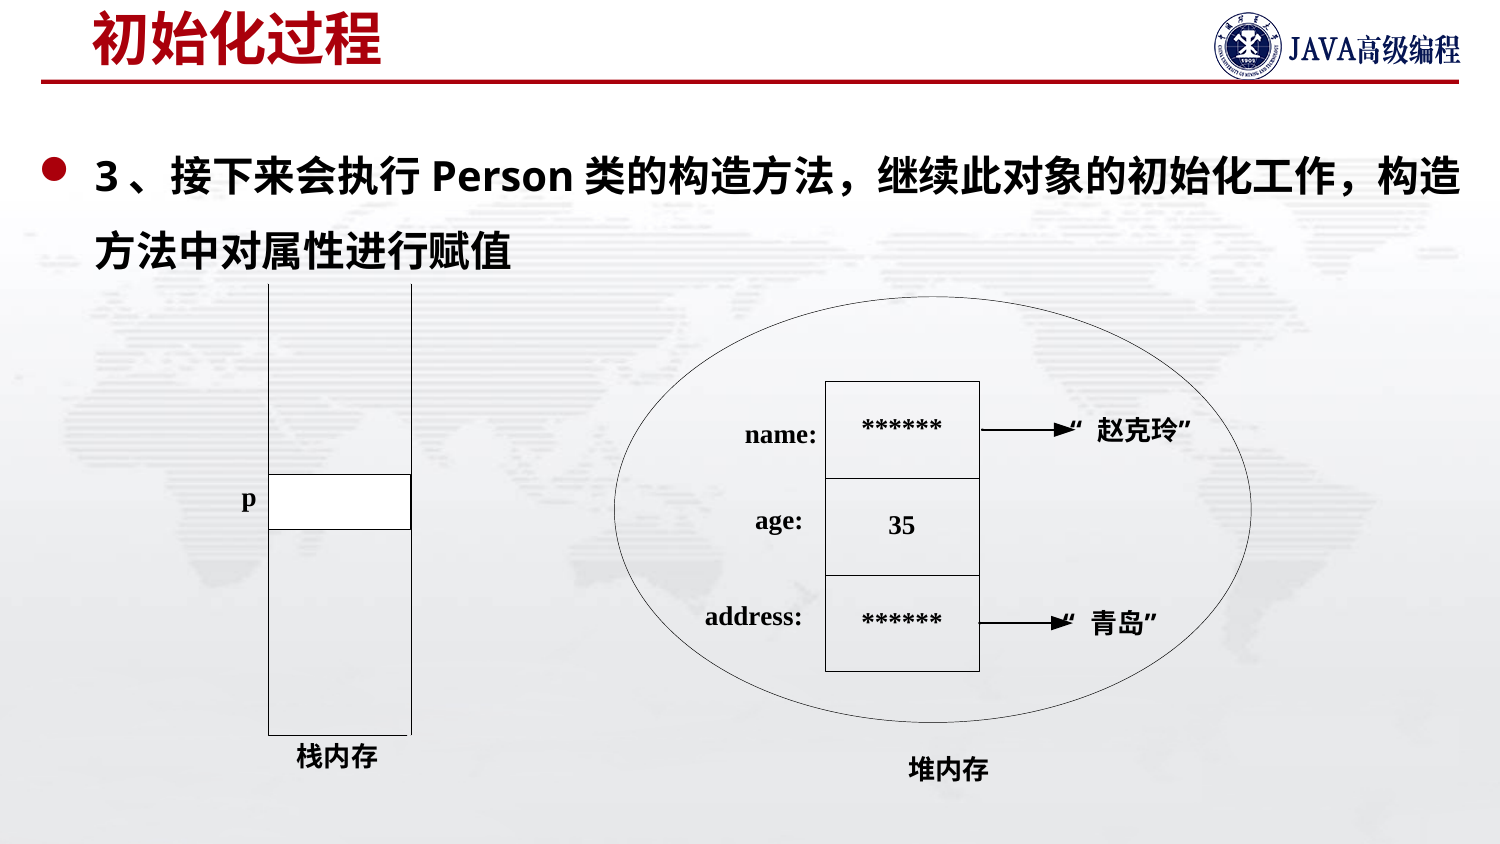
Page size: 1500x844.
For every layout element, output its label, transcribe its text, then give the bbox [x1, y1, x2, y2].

title 初始化过程 [76, 2, 873, 71]
list 3、接下来会执行Person类的构造方法，继续此对象的初始化工作，构造方法中对属性进行赋值 [23, 116, 1489, 739]
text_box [210, 280, 1255, 830]
picture [0, 1, 1500, 844]
